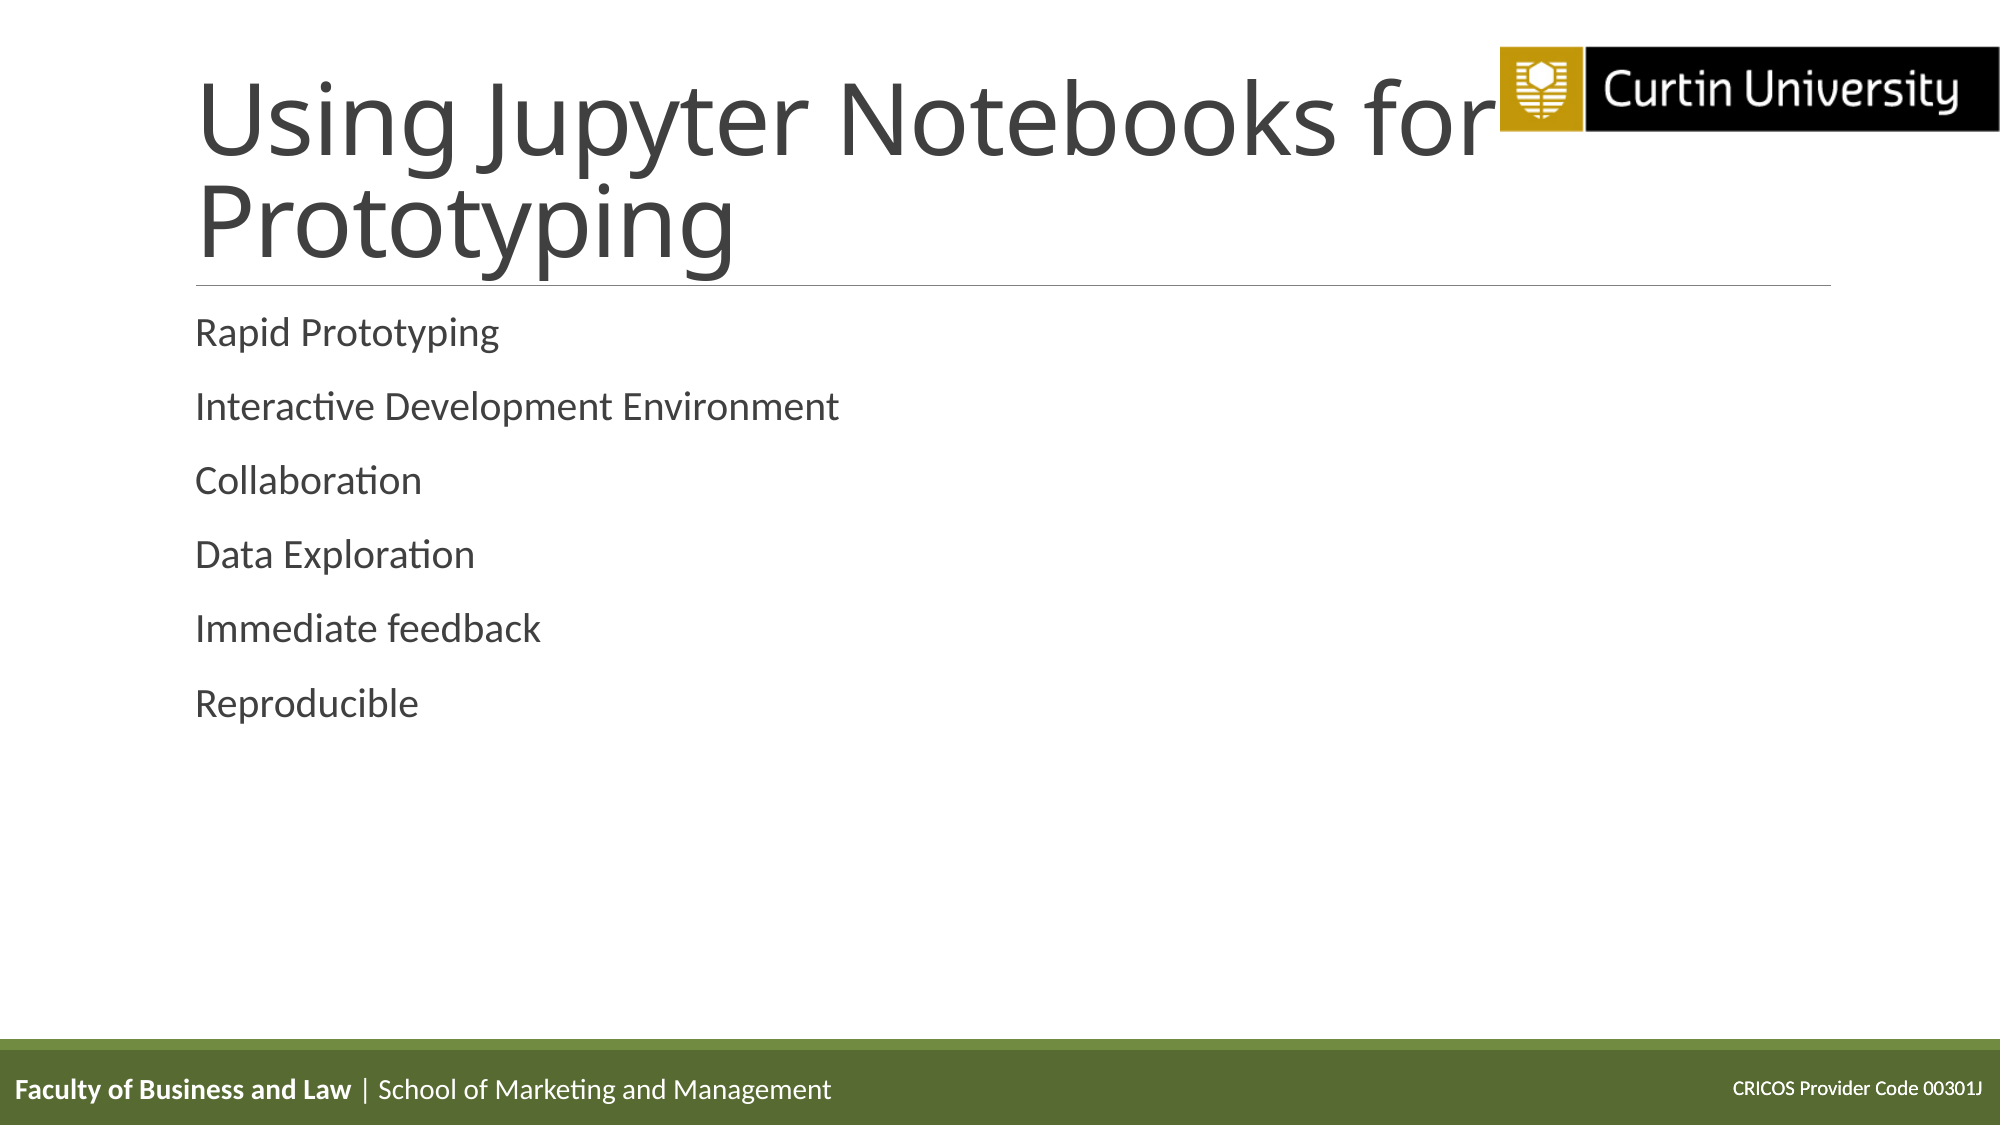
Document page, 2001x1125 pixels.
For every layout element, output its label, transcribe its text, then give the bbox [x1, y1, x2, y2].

footer Faculty of Business and Law | School of Marketing and Management [0, 1057, 1646, 1118]
list Rapid Prototyping Interactive Development Environment Collaboration Data Exploration Immediate feedback Reproducible [180, 302, 1830, 963]
picture [1500, 46, 2000, 132]
title Using Jupyter Notebooks for Prototyping [180, 47, 1830, 285]
